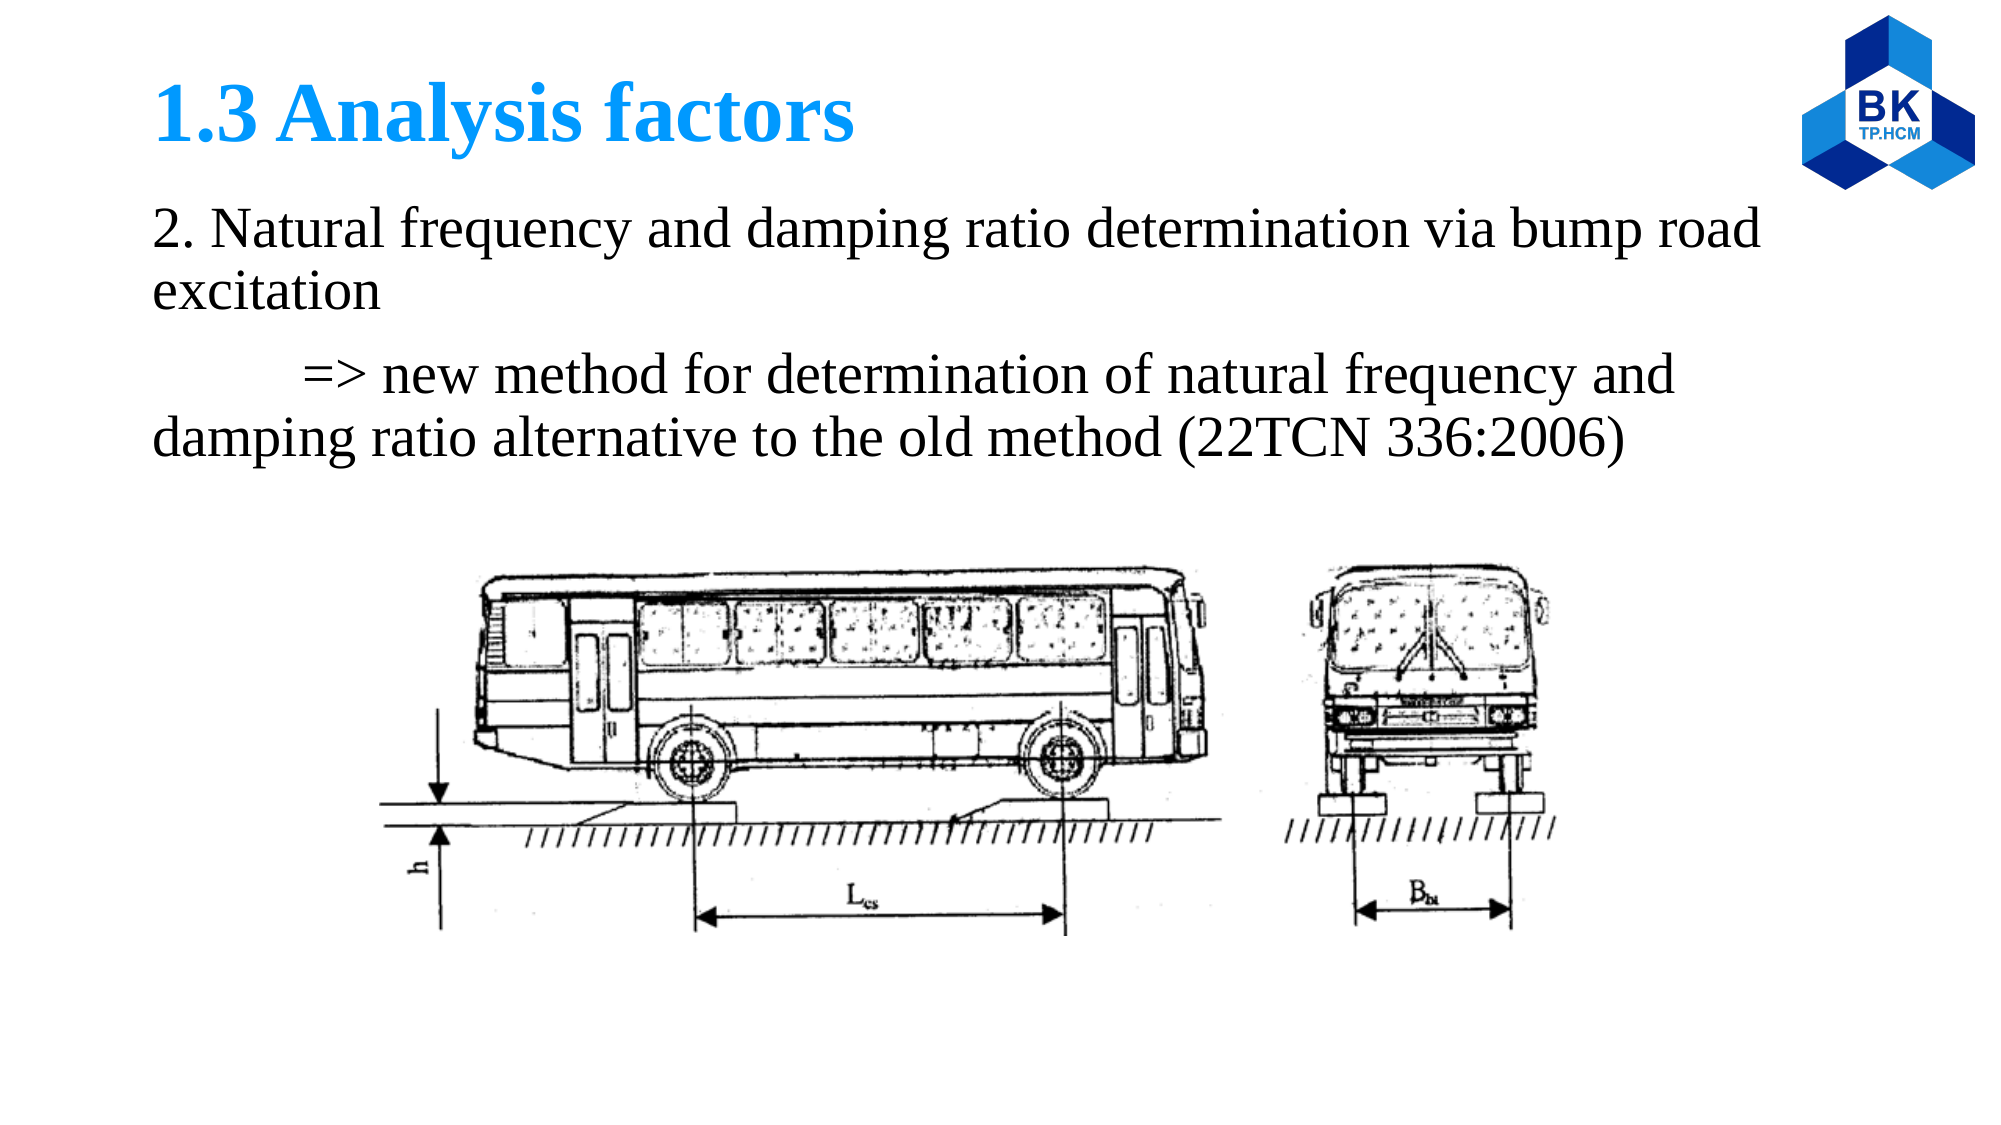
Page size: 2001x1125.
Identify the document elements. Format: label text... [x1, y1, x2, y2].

picture [1802, 15, 1975, 190]
picture [379, 557, 1571, 936]
list 2. Natural frequency and damping ratio determination via bump road excitation => new method for determination of natural frequency and damping ratio alternative to the old method (22TCN 336:2006) [137, 189, 1863, 1014]
title 1.3 Analysis factors [137, 59, 1863, 168]
